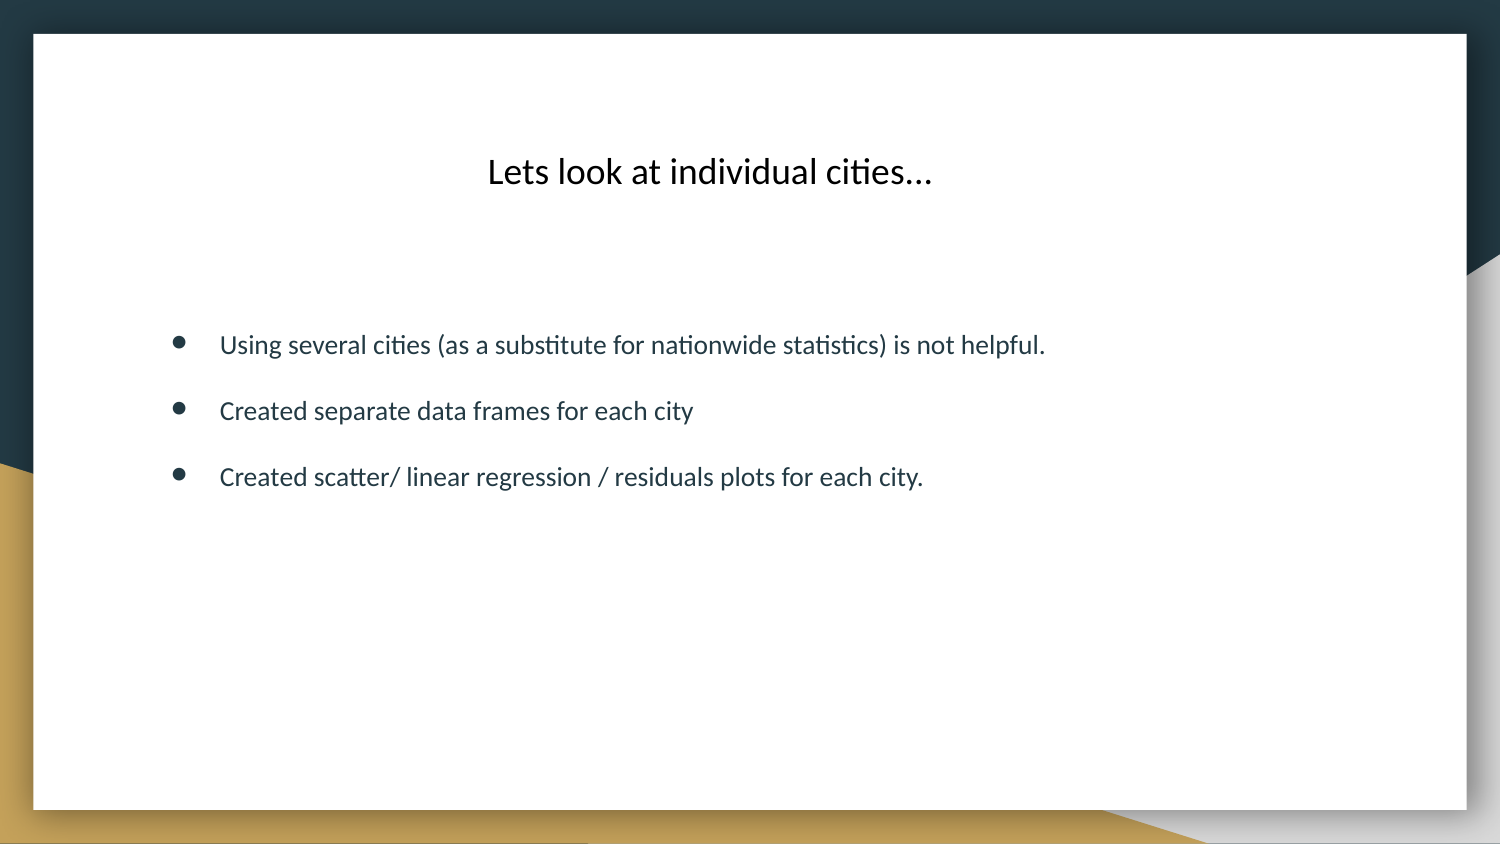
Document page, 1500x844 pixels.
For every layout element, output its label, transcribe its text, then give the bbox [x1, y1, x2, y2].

list Using several cities (as a substitute for nationwide statistics) is not helpful. Created separate data frames for each city Created scatter/ linear regression / residuals plots for each city. [134, 278, 1366, 508]
text_box Lets look at individual cities... [472, 131, 969, 207]
